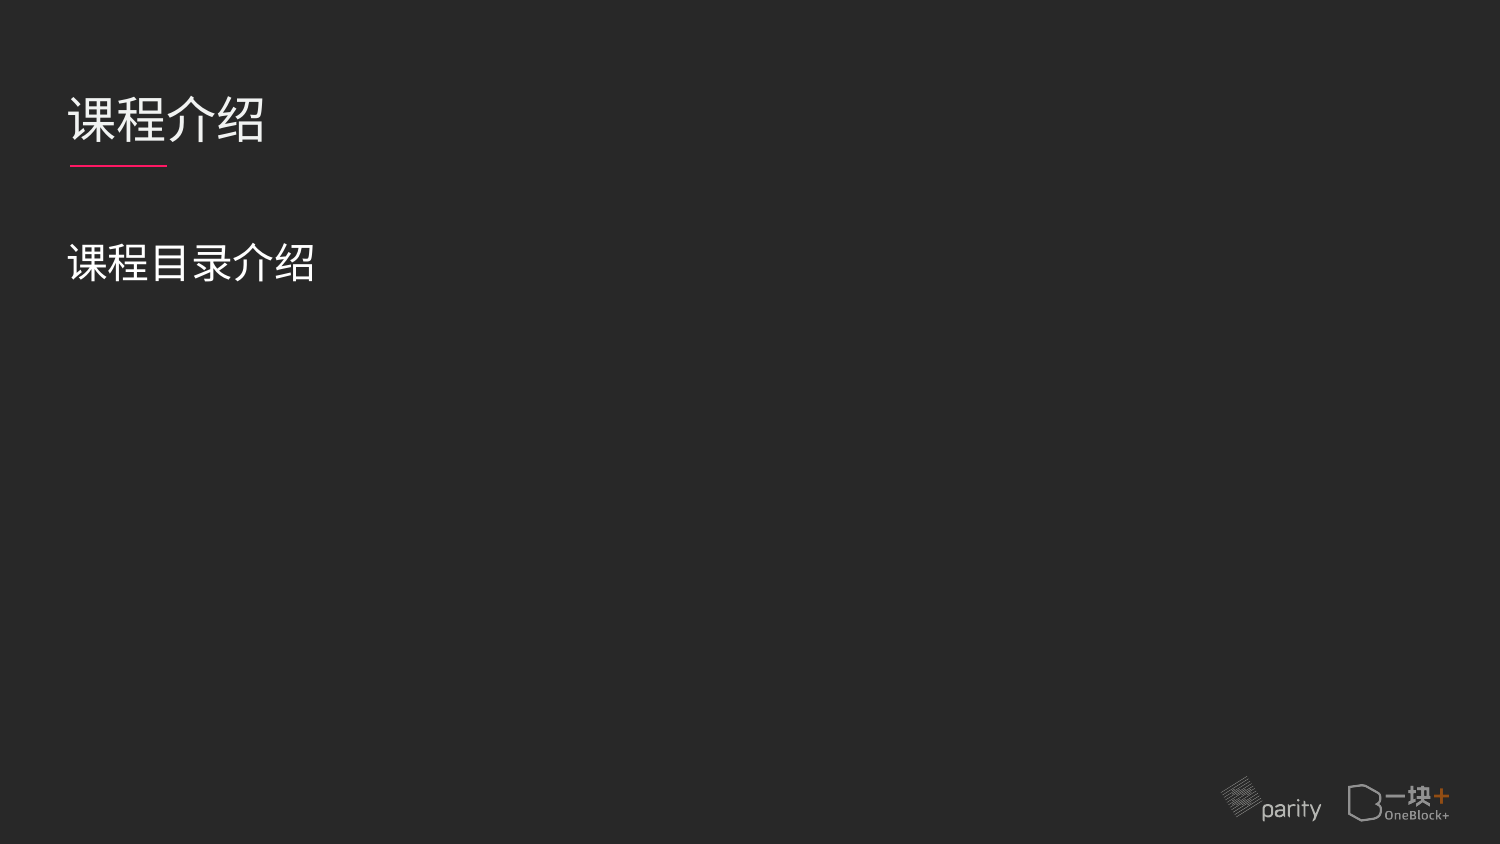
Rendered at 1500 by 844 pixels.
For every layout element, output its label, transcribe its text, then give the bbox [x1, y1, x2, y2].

picture [1348, 784, 1449, 822]
list 课程目录介绍 [51, 196, 968, 801]
title 课程介绍 [51, 43, 1449, 138]
